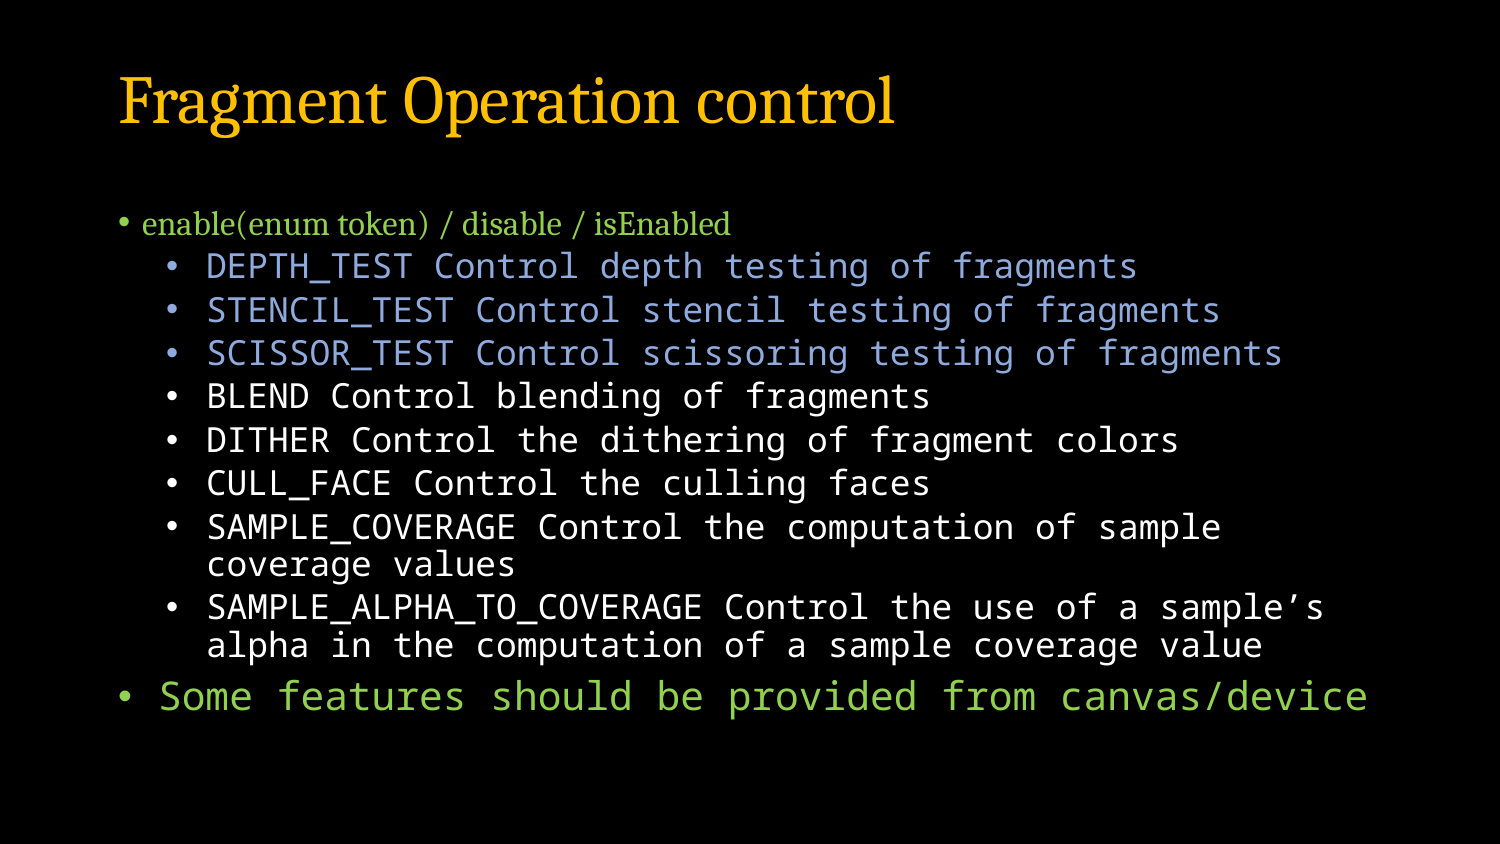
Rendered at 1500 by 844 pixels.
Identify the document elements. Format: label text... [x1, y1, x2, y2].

list enable(enum token) / disable / isEnabled DEPTH_TEST Control depth testing of fragments STENCIL_TEST Control stencil testing of fragments SCISSOR_TEST Control scissoring testing of fragments BLEND Control blending of fragments DITHER Control the dithering of fragment colors CULL_FACE Control the culling faces SAMPLE_COVERAGE Control the computation of sample coverage values SAMPLE_ALPHA_TO_COVERAGE Control the use of a sample’s alpha in the computation of a sample coverage value Some features should be provided from canvas/device [103, 198, 1397, 760]
title Fragment Operation control [103, 44, 1397, 159]
